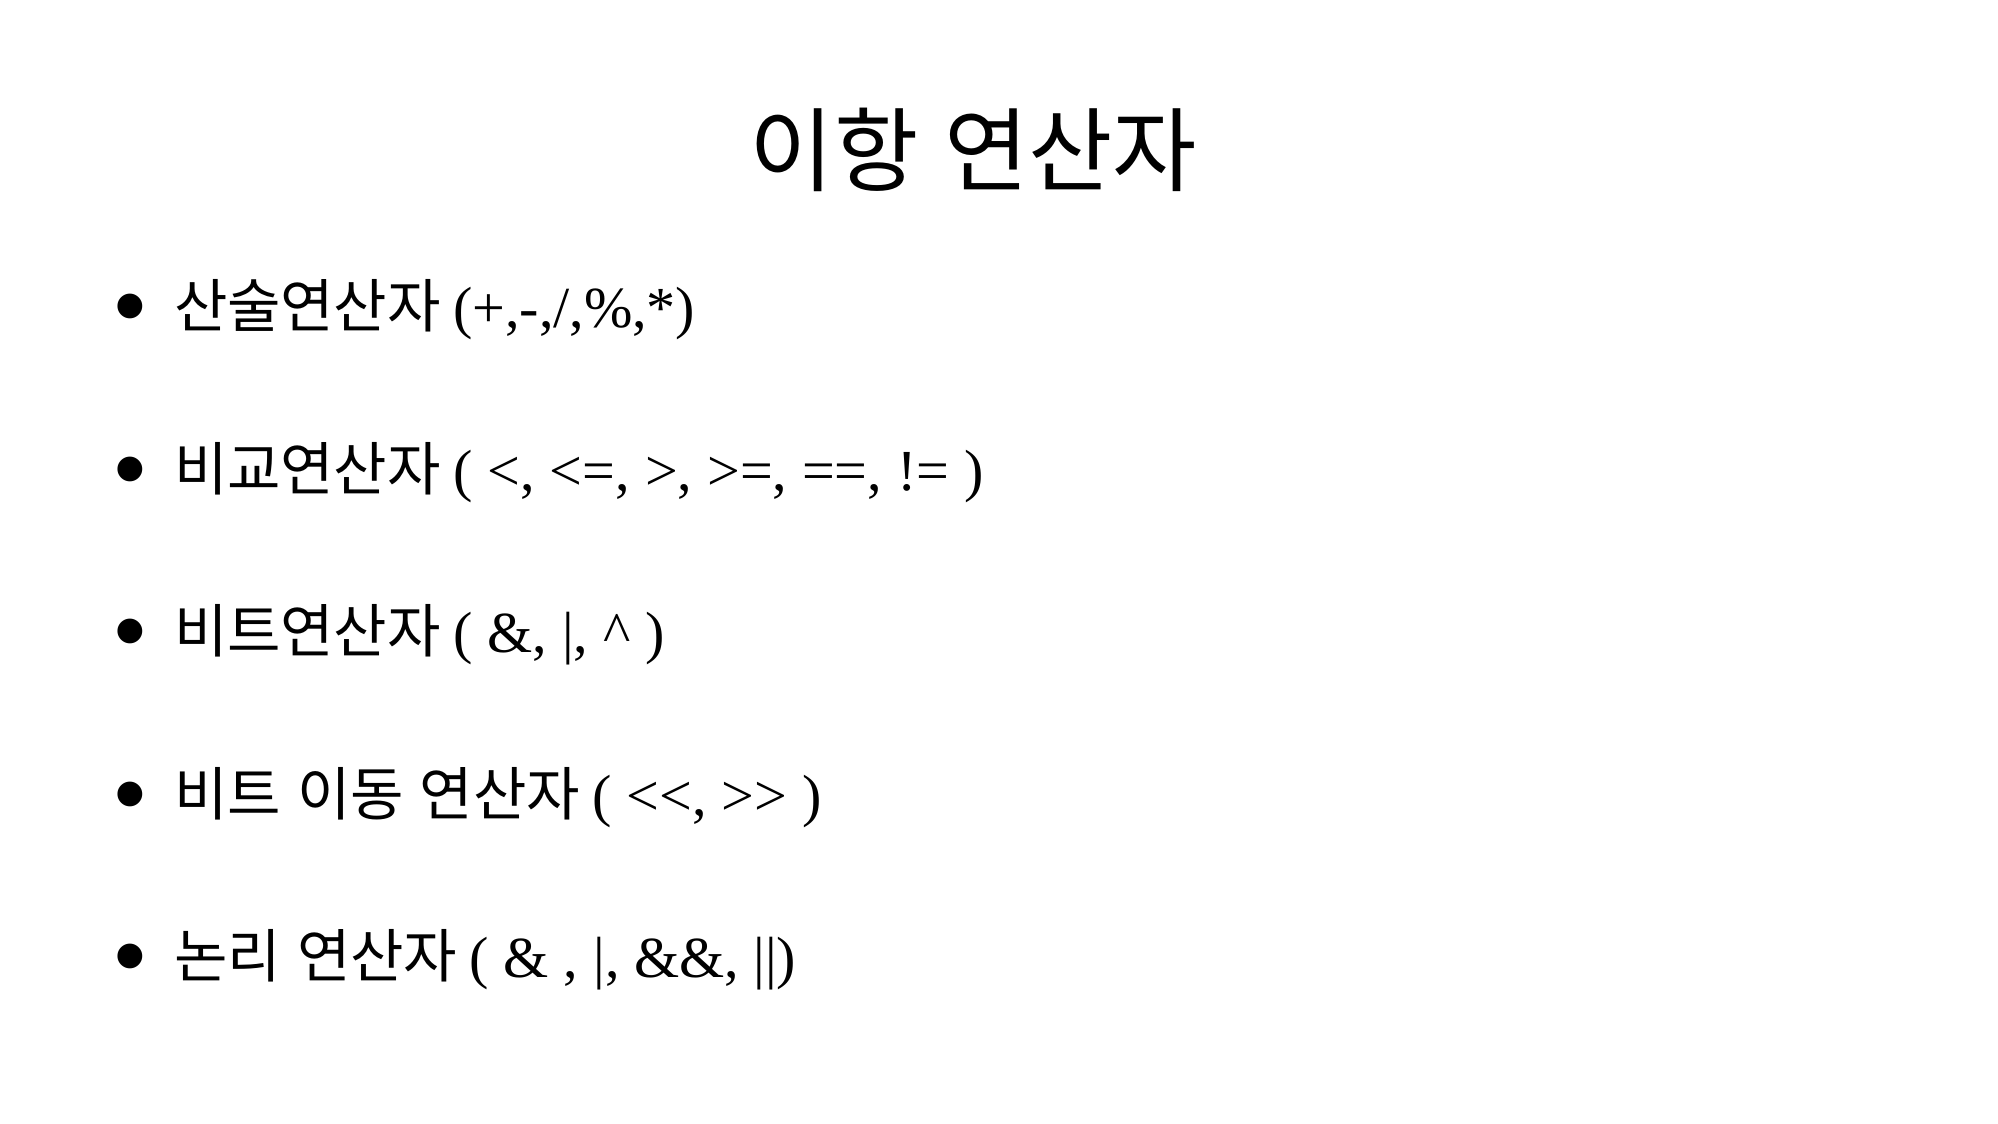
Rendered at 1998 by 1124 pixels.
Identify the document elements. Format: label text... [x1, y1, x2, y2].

text_box ⦁ 산술연산자(+,-,/,%,*) ⦁ 비교연산자( <, <=, >, >=, ==, != ) ⦁ 비트연산자( &, |, ^ ) ⦁ 비트 이동 연산자( <<, >> ) ⦁ 논리 연산자( & , |, &&, ||) [99, 262, 1900, 1005]
title 이항 연산자 [73, 54, 1874, 243]
